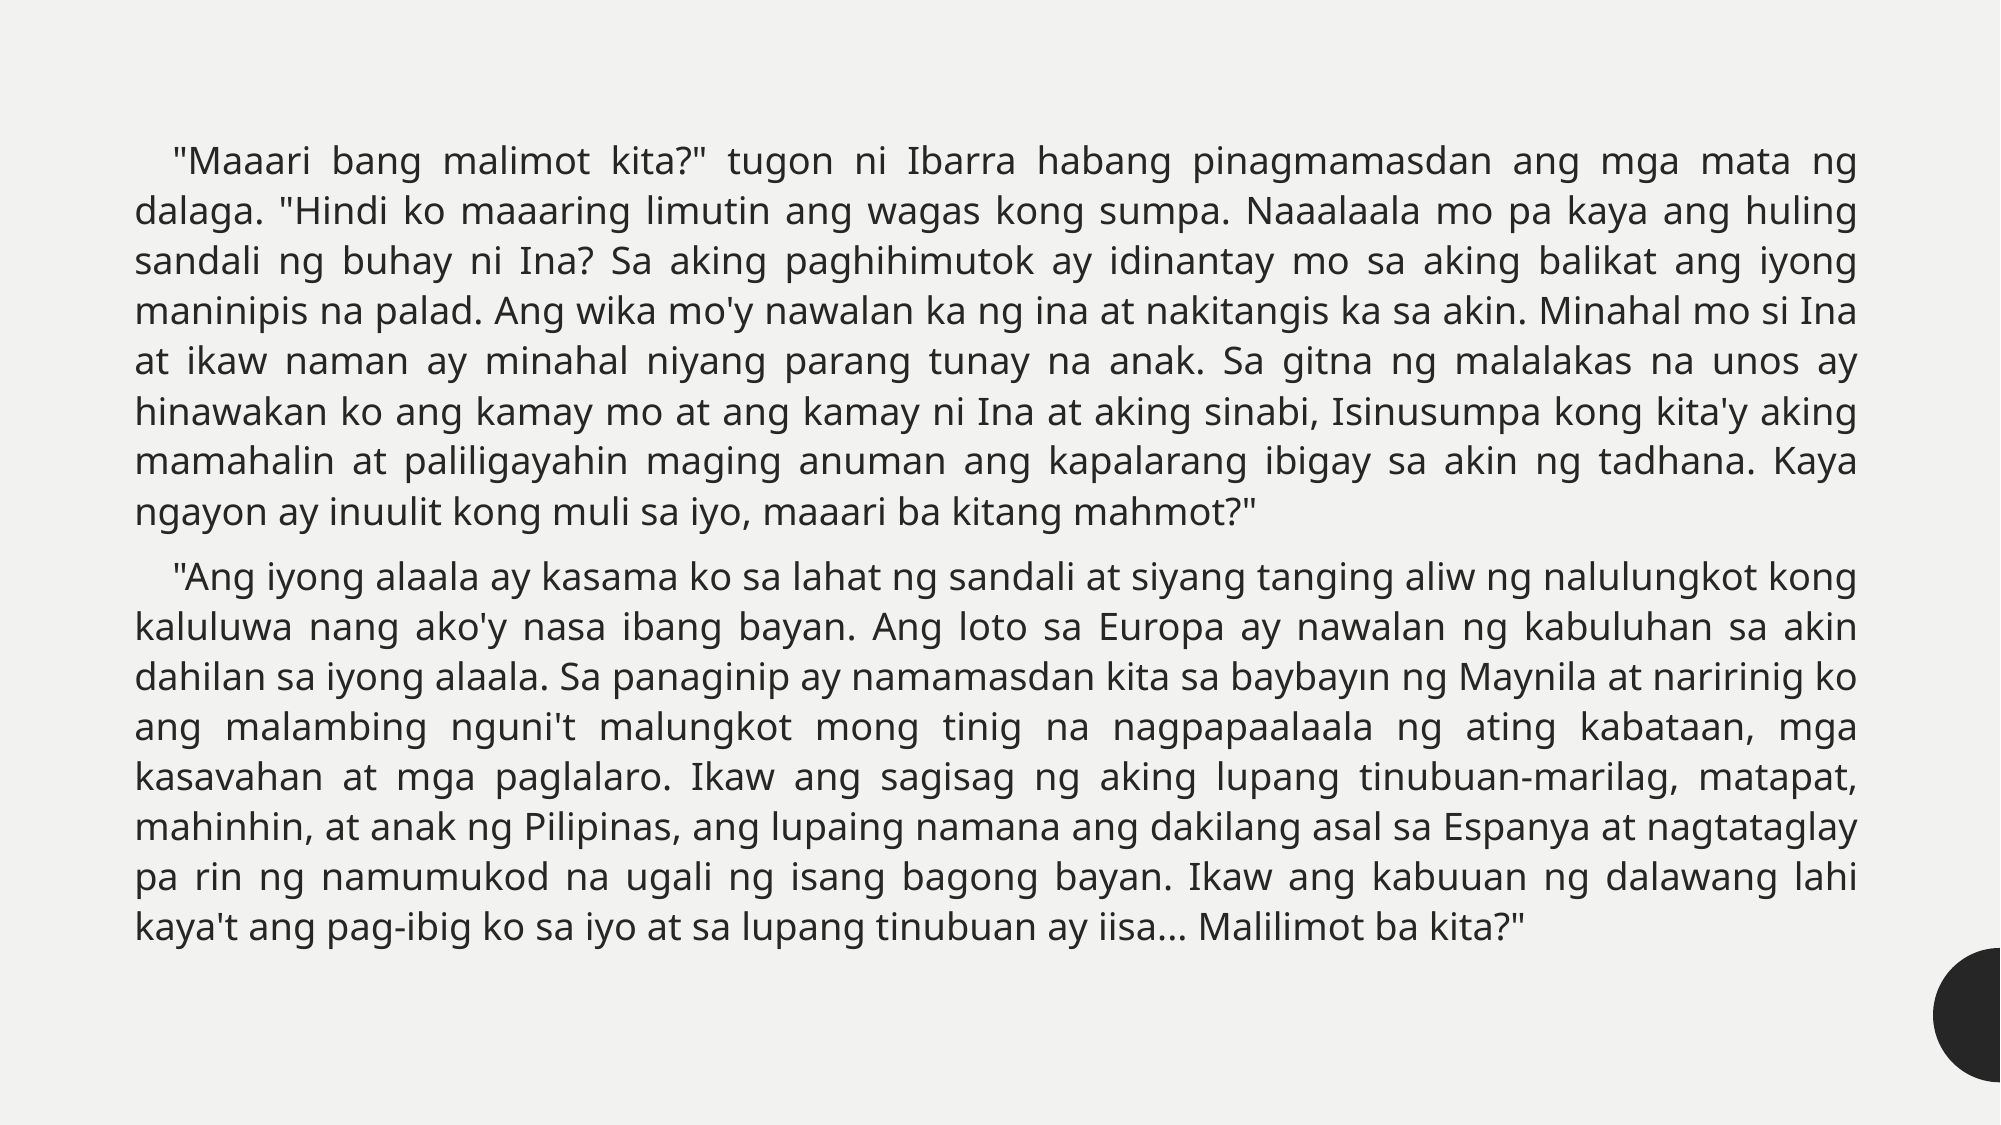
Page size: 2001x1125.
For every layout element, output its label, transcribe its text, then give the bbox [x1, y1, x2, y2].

list "Maaari bang malimot kita?" tugon ni Ibarra habang pinagmamasdan ang mga mata ng dalaga. "Hindi ko maaaring limutin ang wagas kong sumpa. Naaalaala mo pa kaya ang huling sandali ng buhay ni Ina? Sa aking paghihimutok ay idinantay mo sa aking balikat ang iyong maninipis na palad. Ang wika mo'y nawalan ka ng ina at nakitangis ka sa akin. Minahal mo si Ina at ikaw naman ay minahal niyang parang tunay na anak. Sa gitna ng malalakas na unos ay hinawakan ko ang kamay mo at ang kamay ni Ina at aking sinabi, Isinusumpa kong kita'y aking mamahalin at paliligayahin maging anuman ang kapalarang ibigay sa akin ng tadhana. Kaya ngayon ay inuulit kong muli sa iyo, maaari ba kitang mahmot?" "Ang iyong alaala ay kasama ko sa lahat ng sandali at siyang tanging aliw ng nalulungkot kong kaluluwa nang ako'y nasa ibang bayan. Ang loto sa Europa ay nawalan ng kabuluhan sa akin dahilan sa iyong alaala. Sa panaginip ay namamasdan kita sa baybayın ng Maynila at naririnig ko ang malambing nguni't malungkot mong tinig na nagpapaalaala ng ating kabataan, mga kasavahan at mga paglalaro. Ikaw ang sagisag ng aking lupang tinubuan-marilag, matapat, mahinhin, at anak ng Pilipinas, ang lupaing namana ang dakilang asal sa Espanya at nagtataglay pa rin ng namumukod na ugali ng isang bagong bayan. Ikaw ang kabuuan ng dalawang lahi kaya't ang pag-ibig ko sa iyo at sa lupang tinubuan ay iisa... Malilimot ba kita?" [119, 124, 1875, 1016]
